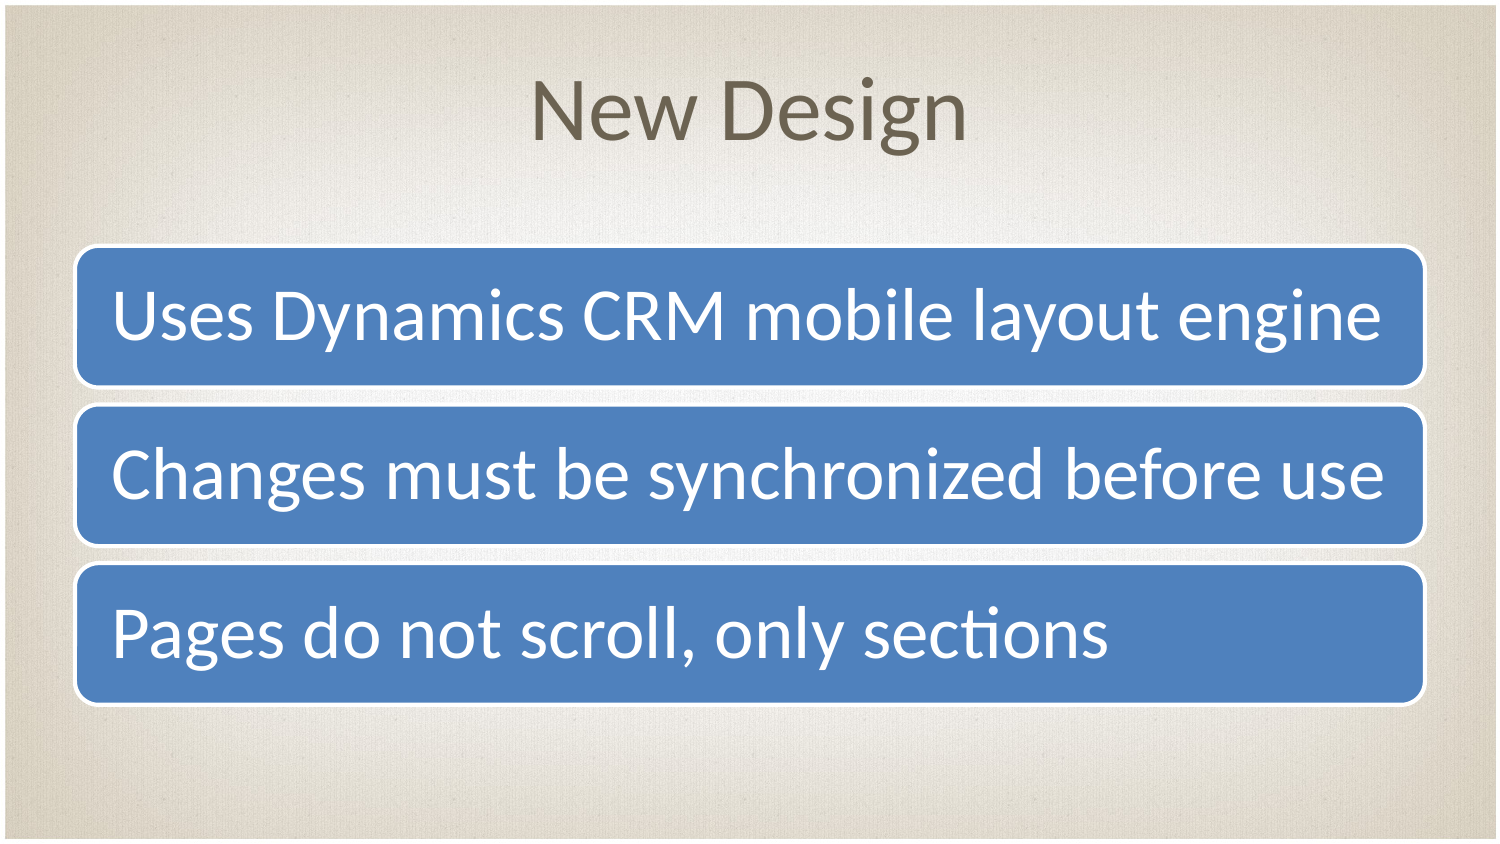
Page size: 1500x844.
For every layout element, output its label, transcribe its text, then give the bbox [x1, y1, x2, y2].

title New Design [75, 33, 1425, 175]
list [74, 196, 1426, 754]
picture [0, 0, 1500, 844]
